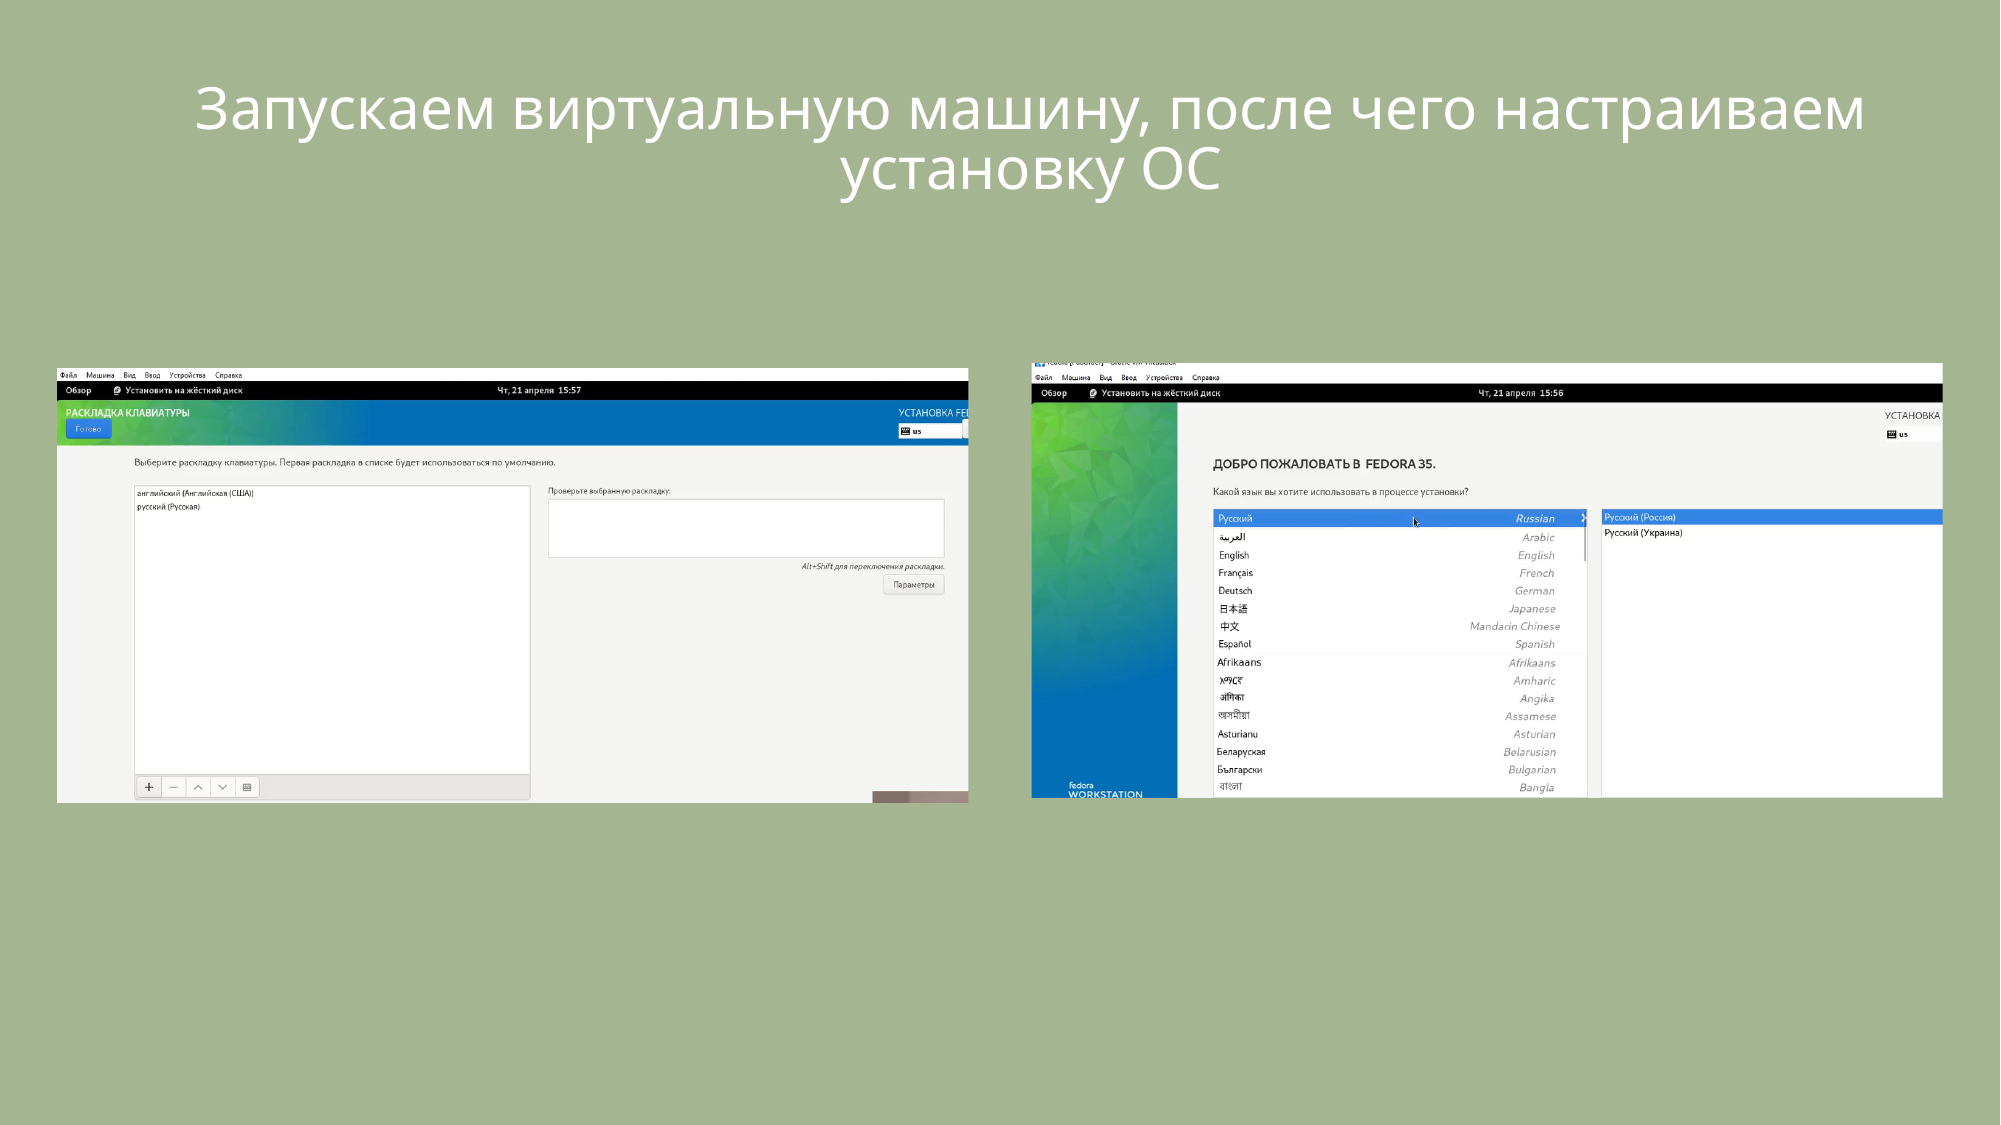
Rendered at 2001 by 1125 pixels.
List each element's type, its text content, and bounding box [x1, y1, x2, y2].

subtitle Запускаем виртуальную машину, после чего настраиваем установку ОС [109, 74, 1955, 369]
picture [56, 367, 969, 803]
picture [1031, 362, 1943, 798]
